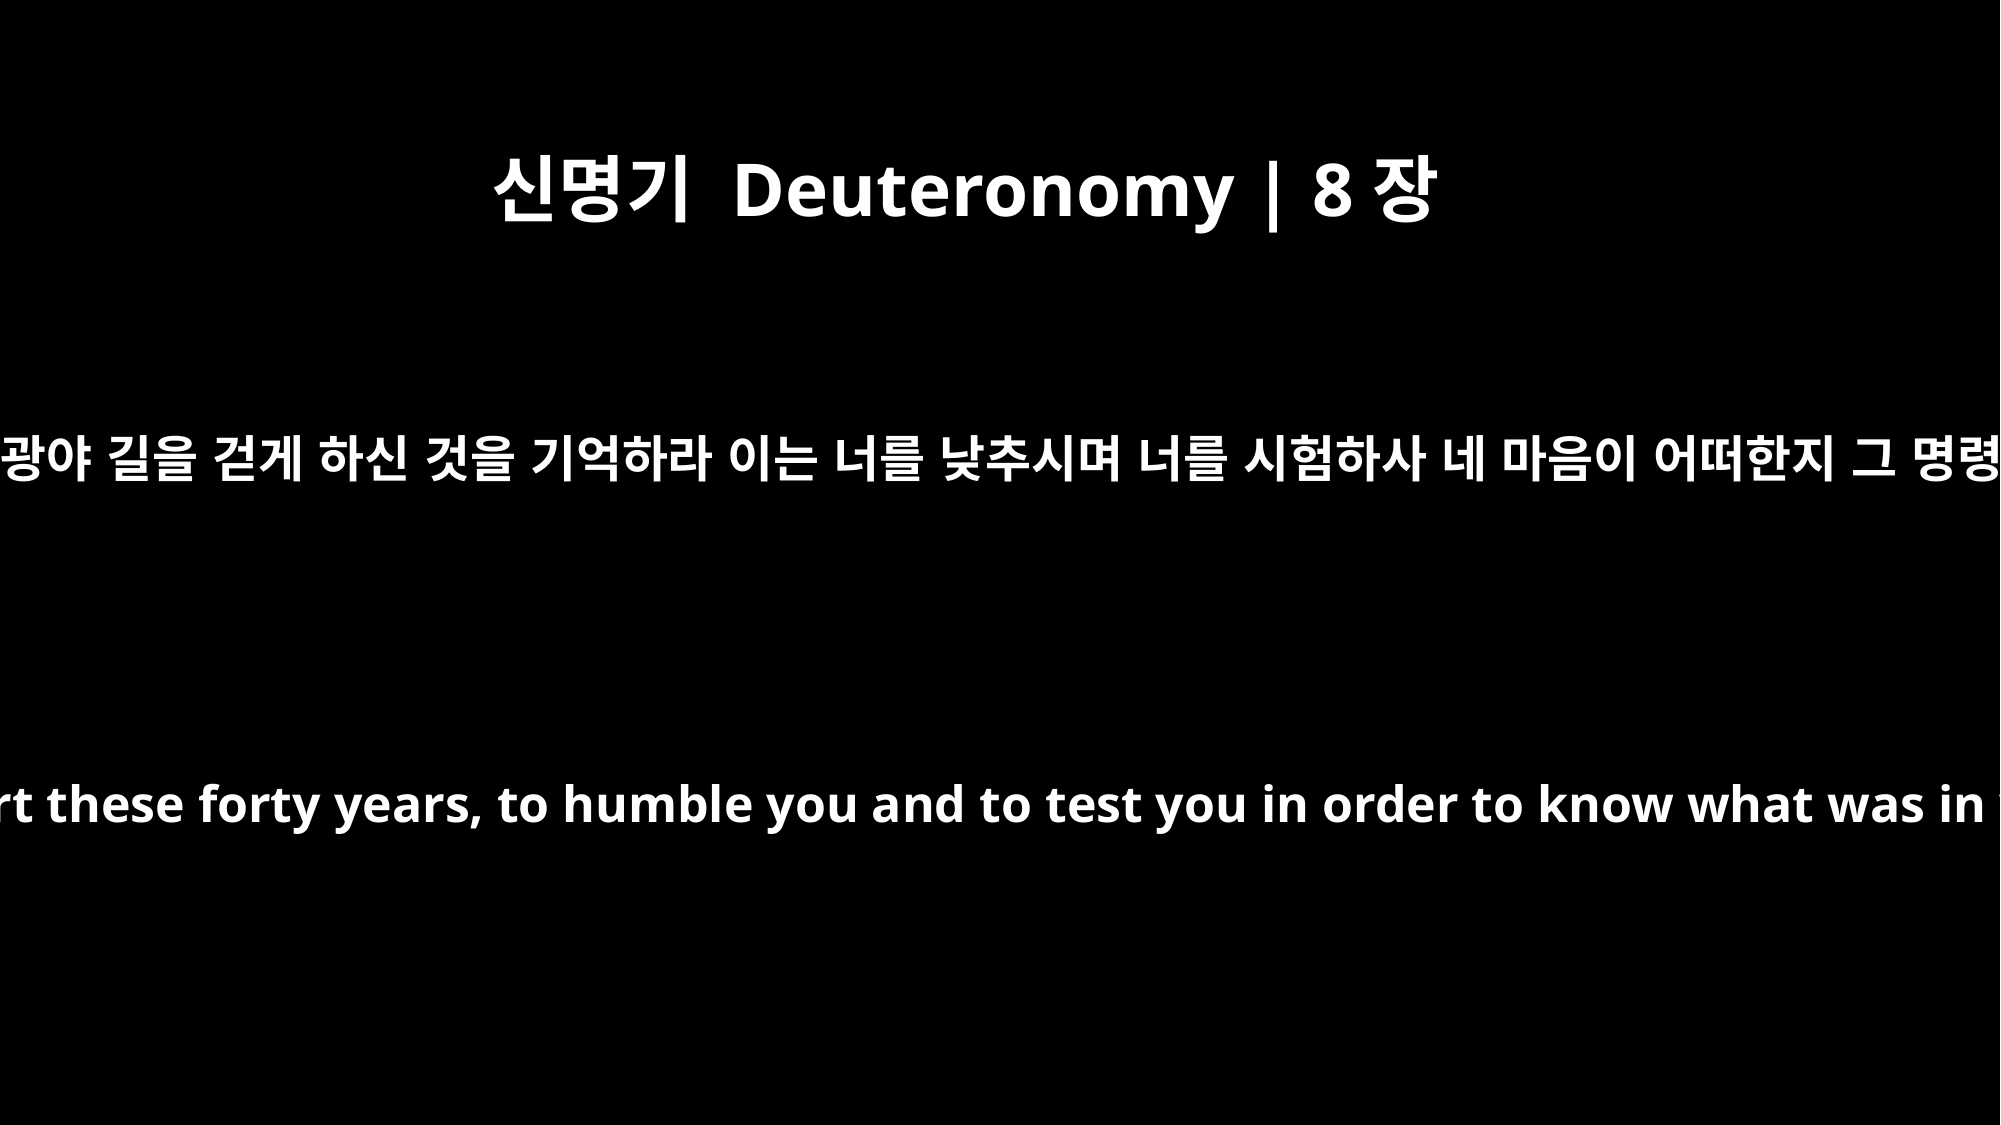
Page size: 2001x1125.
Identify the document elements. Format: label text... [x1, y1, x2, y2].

text_box 2 네 하나님 여호와께서 이 사십 년 동안에 네게 광야 길을 걷게 하신 것을 기억하라 이는 너를 낮추시며 너를 시험하사 네 마음이 어떠한지 그 명령을 지키는지 지키지 않는지 알려 하심이라 [0, 359, 2000, 495]
text_box Remember how the LORD your God led you all the way in the desert these forty years, to humble you and to test you in order to know what was in your heart, whether or not you would keep his commands. [0, 764, 2000, 840]
text_box 신명기 Deuteronomy | 8장 [476, 136, 1455, 239]
